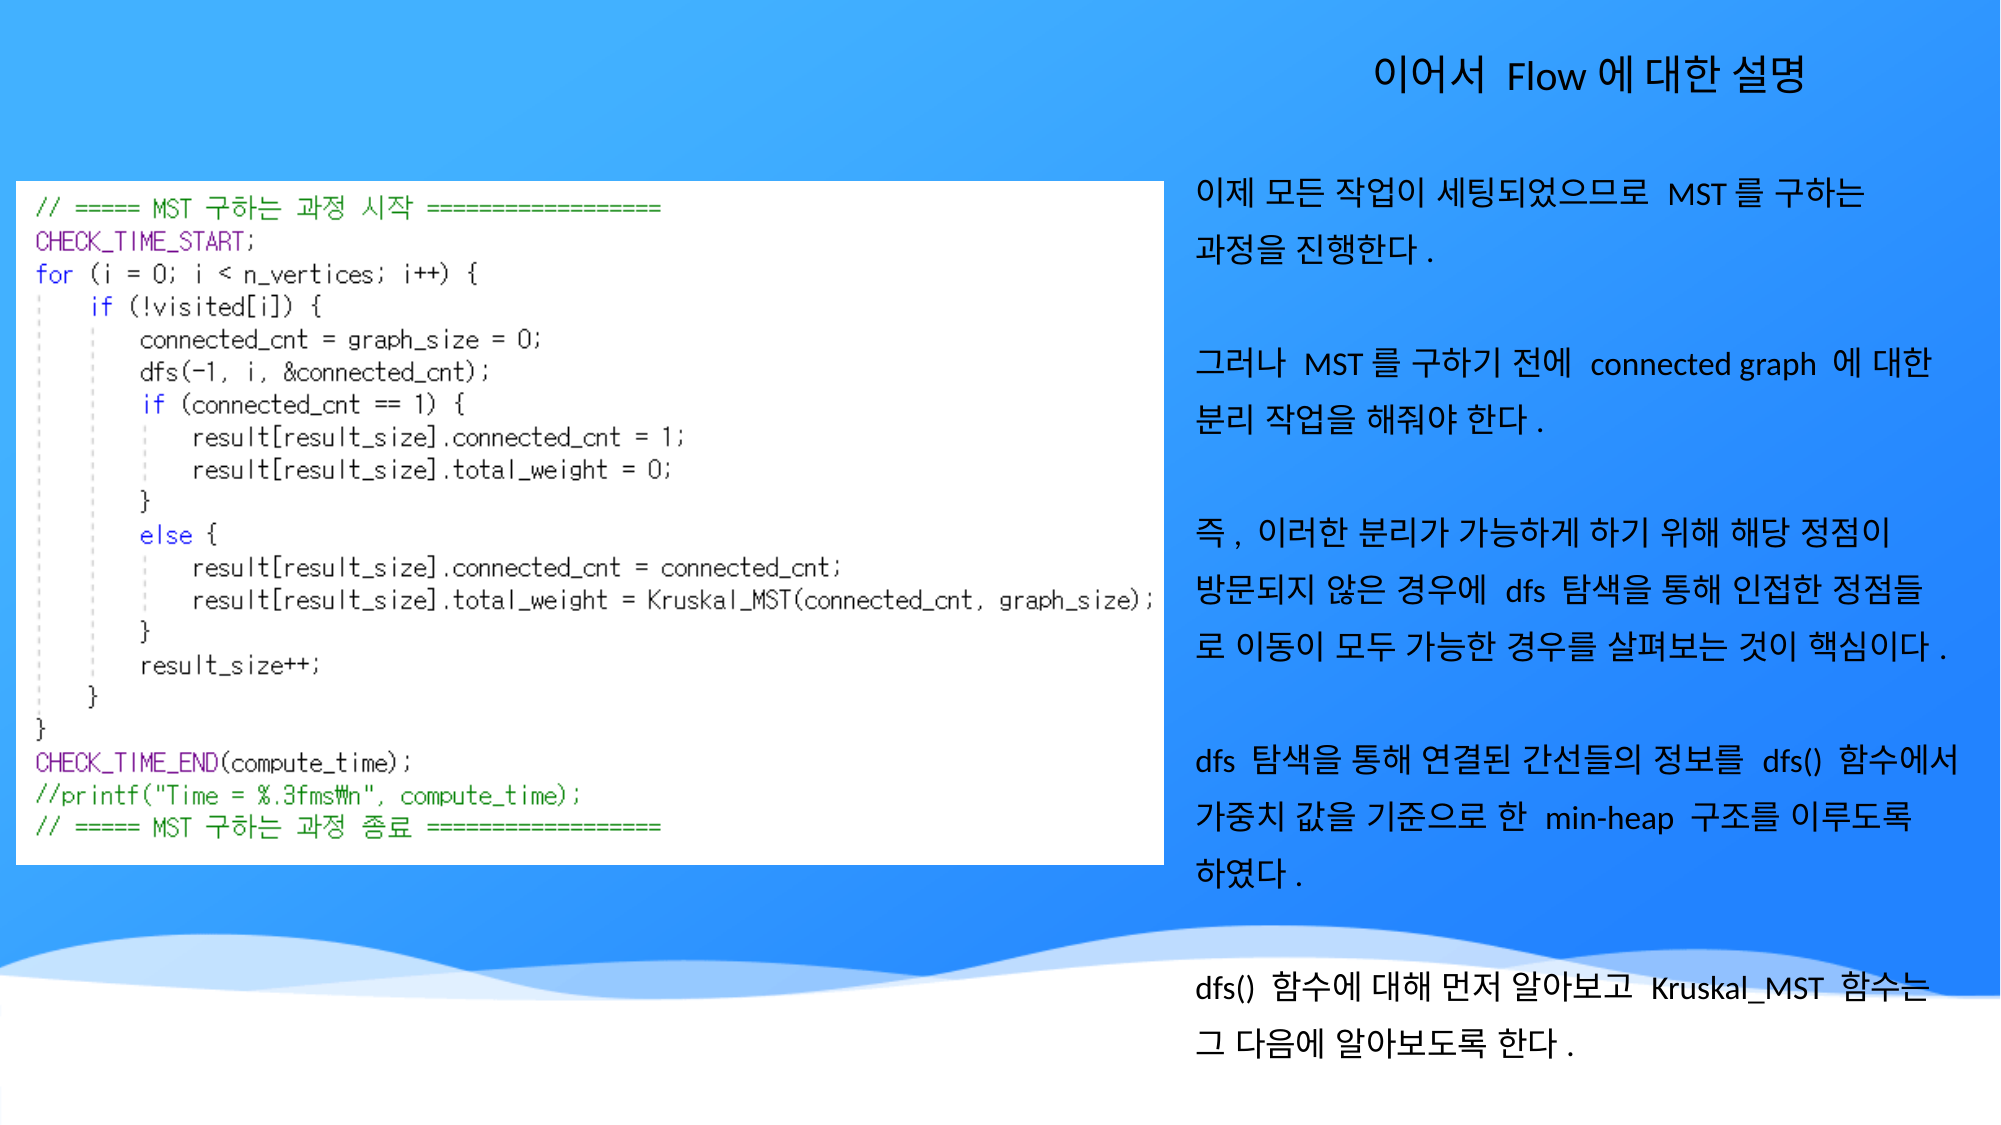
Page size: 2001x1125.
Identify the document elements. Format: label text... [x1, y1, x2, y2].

picture [0, 0, 2001, 1125]
subtitle 이어서 Flow에 대한 설명 이제 모든 작업이 세팅되었으므로 MST를 구하는 과정을 진행한다. 그러나 MST를 구하기 전에 connected graph 에 대한 분리 작업을 해줘야 한다. 즉, 이러한 분리가 가능하게 하기 위해 해당 정점이 방문되지 않은 경우에 dfs 탐색을 통해 인접한 정점들 로 이동이 모두 가능한 경우를 살펴보는 것이 핵심이다. dfs 탐색을 통해 연결된 간선들의 정보를 dfs() 함수에서 가중치 값을 기준으로 한 min-heap 구조를 이루도록 하였다. dfs() 함수에 대해 먼저 알아보고 Kruskal_MST 함수는 그 다음에 알아보도록 한다. [1180, 47, 2000, 1111]
